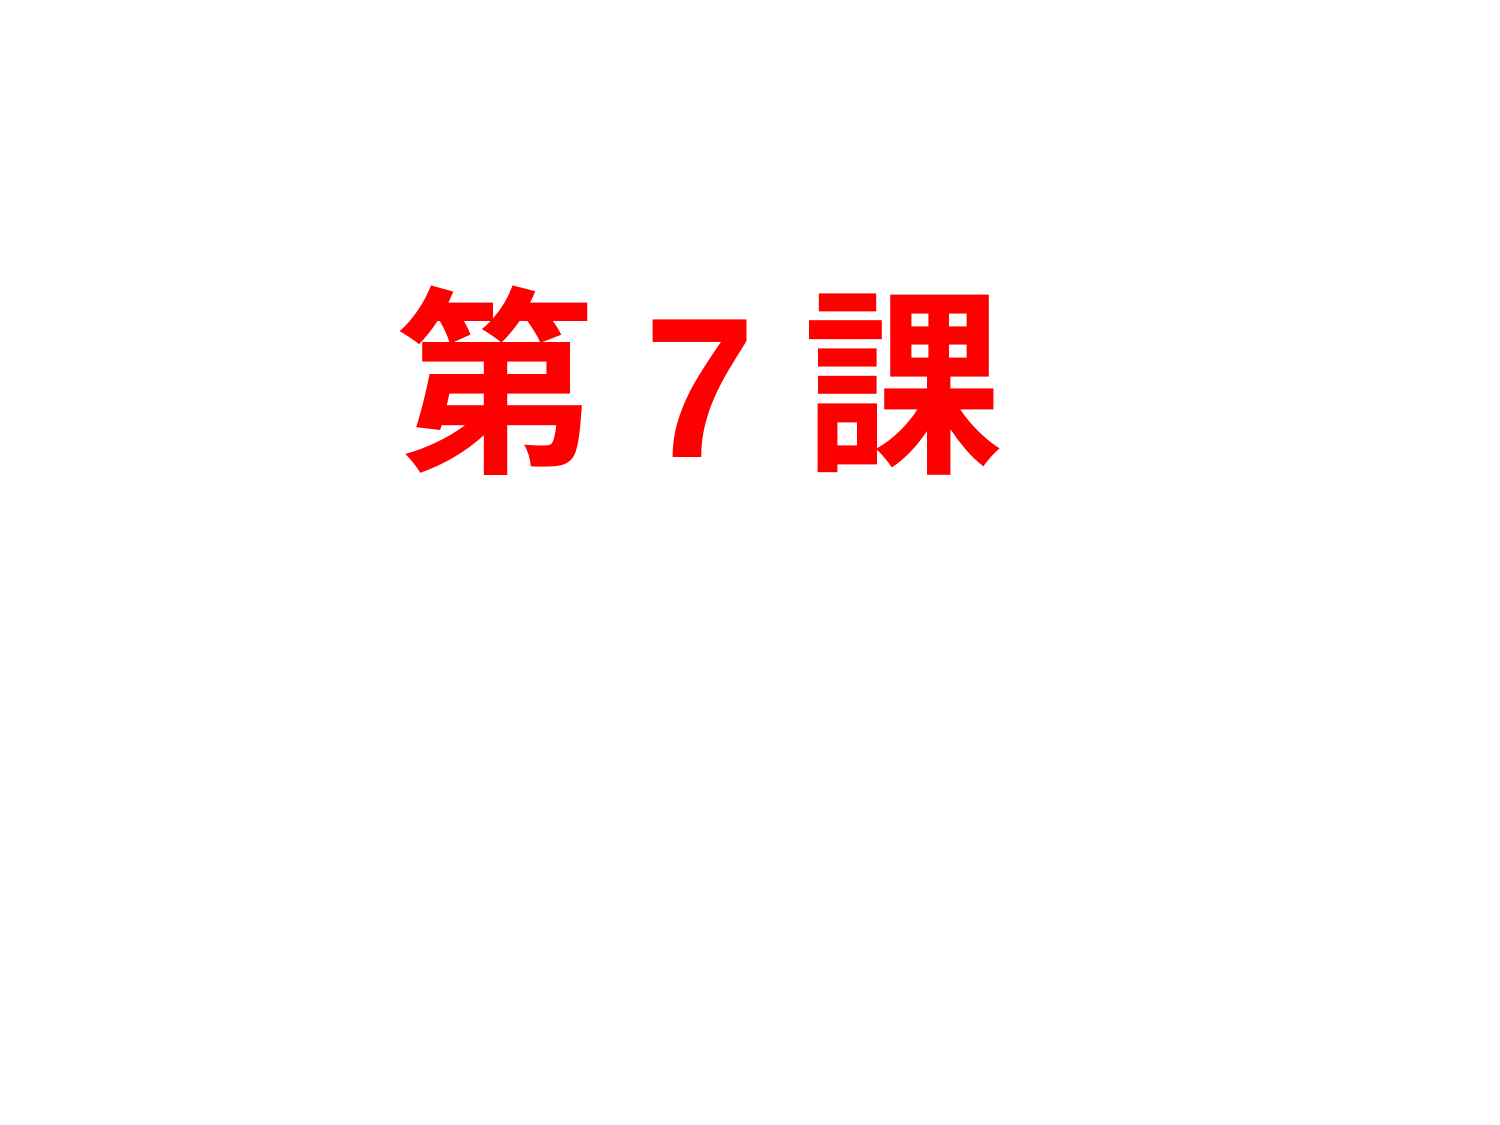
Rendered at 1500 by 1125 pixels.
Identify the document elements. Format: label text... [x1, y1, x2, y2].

list 第7課 [237, 249, 1163, 838]
